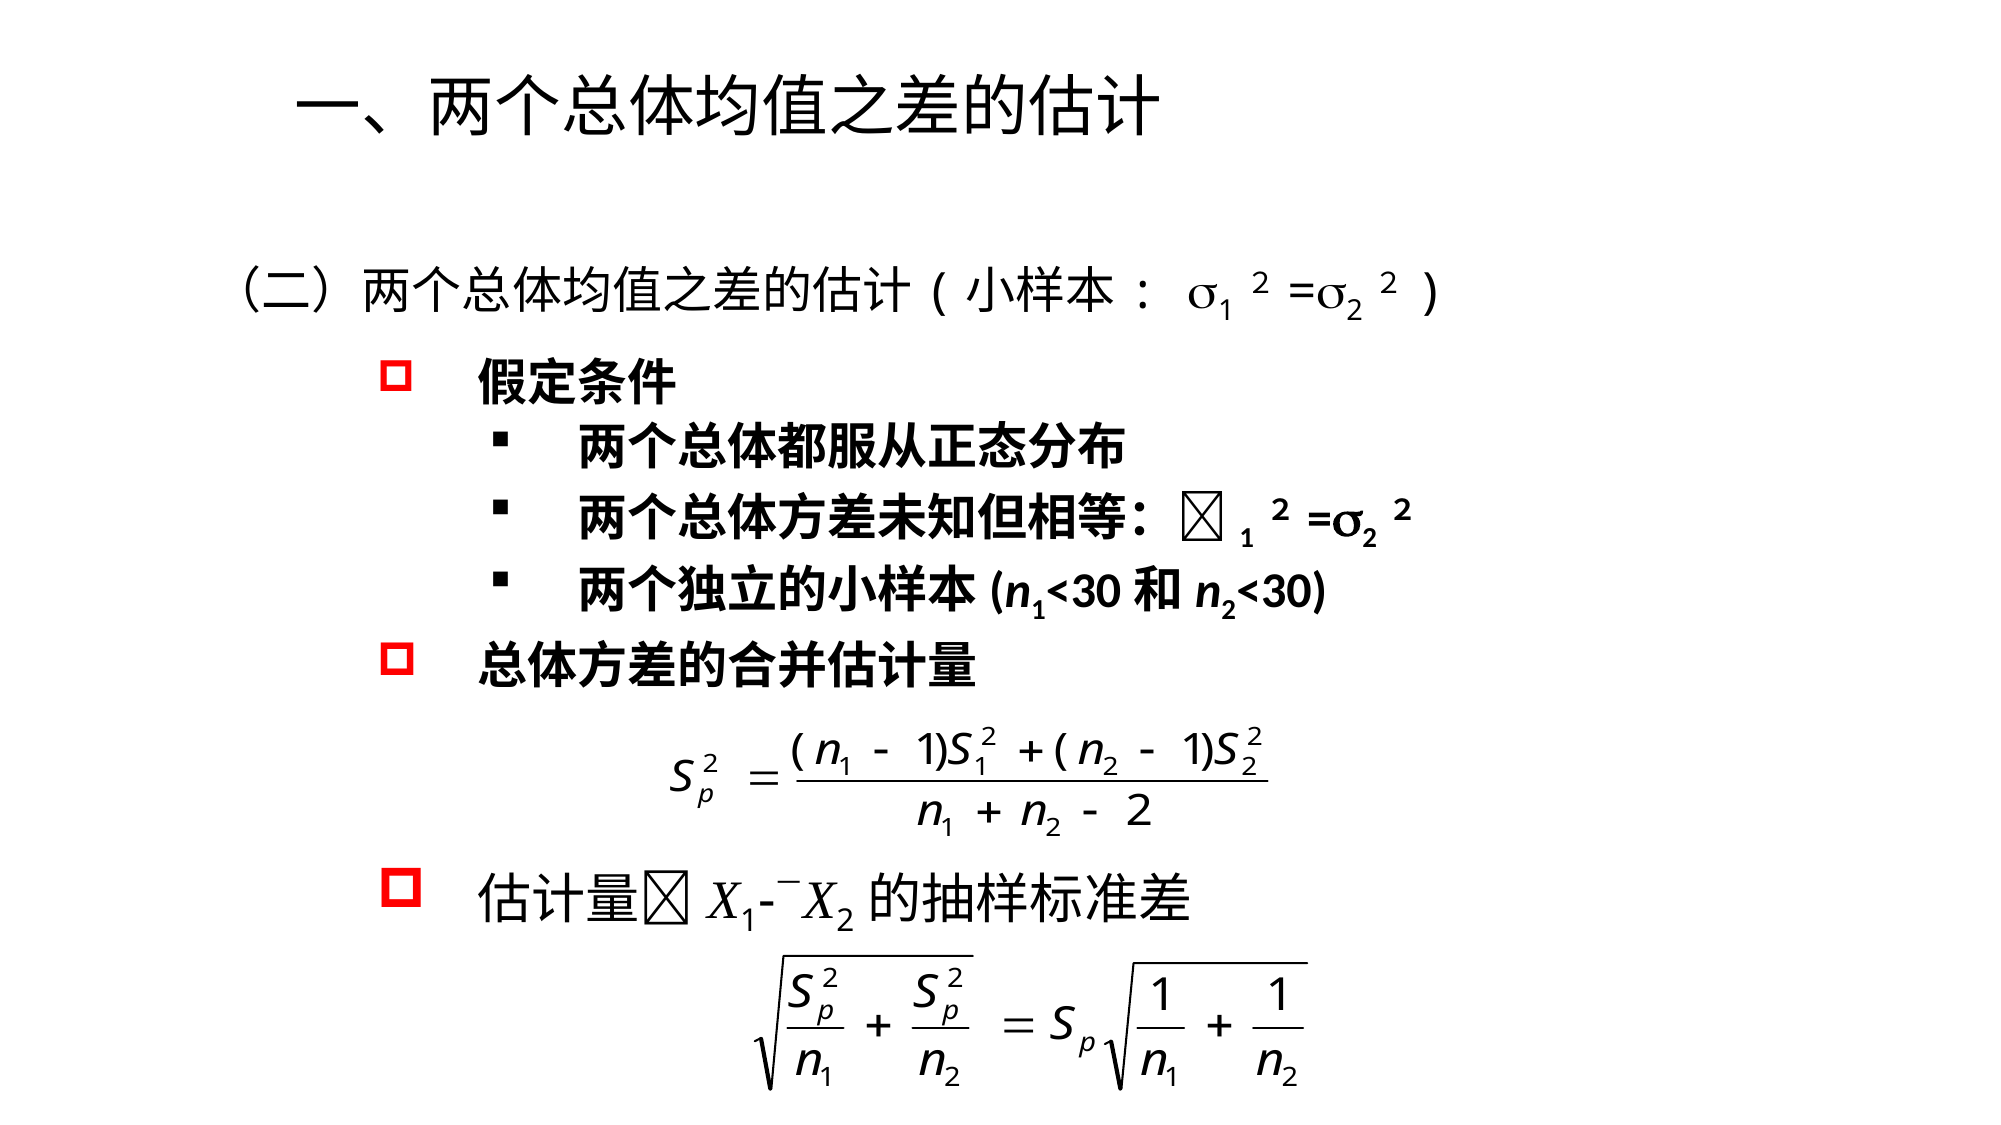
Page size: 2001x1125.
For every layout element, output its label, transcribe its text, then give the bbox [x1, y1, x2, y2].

title （二）两个总体均值之差的估计(小样本: 1２=2２) [196, 243, 1532, 336]
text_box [664, 716, 1277, 846]
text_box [745, 944, 1317, 1101]
text_box 一、两个总体均值之差的估计 [279, 54, 1319, 164]
list 假定条件 两个总体都服从正态分布 两个总体方差未知但相等：1２=2２ 两个独立的小样本(n1<30和n2<30) 总体方差的合并估计量 [362, 350, 1700, 1063]
text_box 估计量X1-X2的抽样标准差 [362, 857, 1325, 933]
